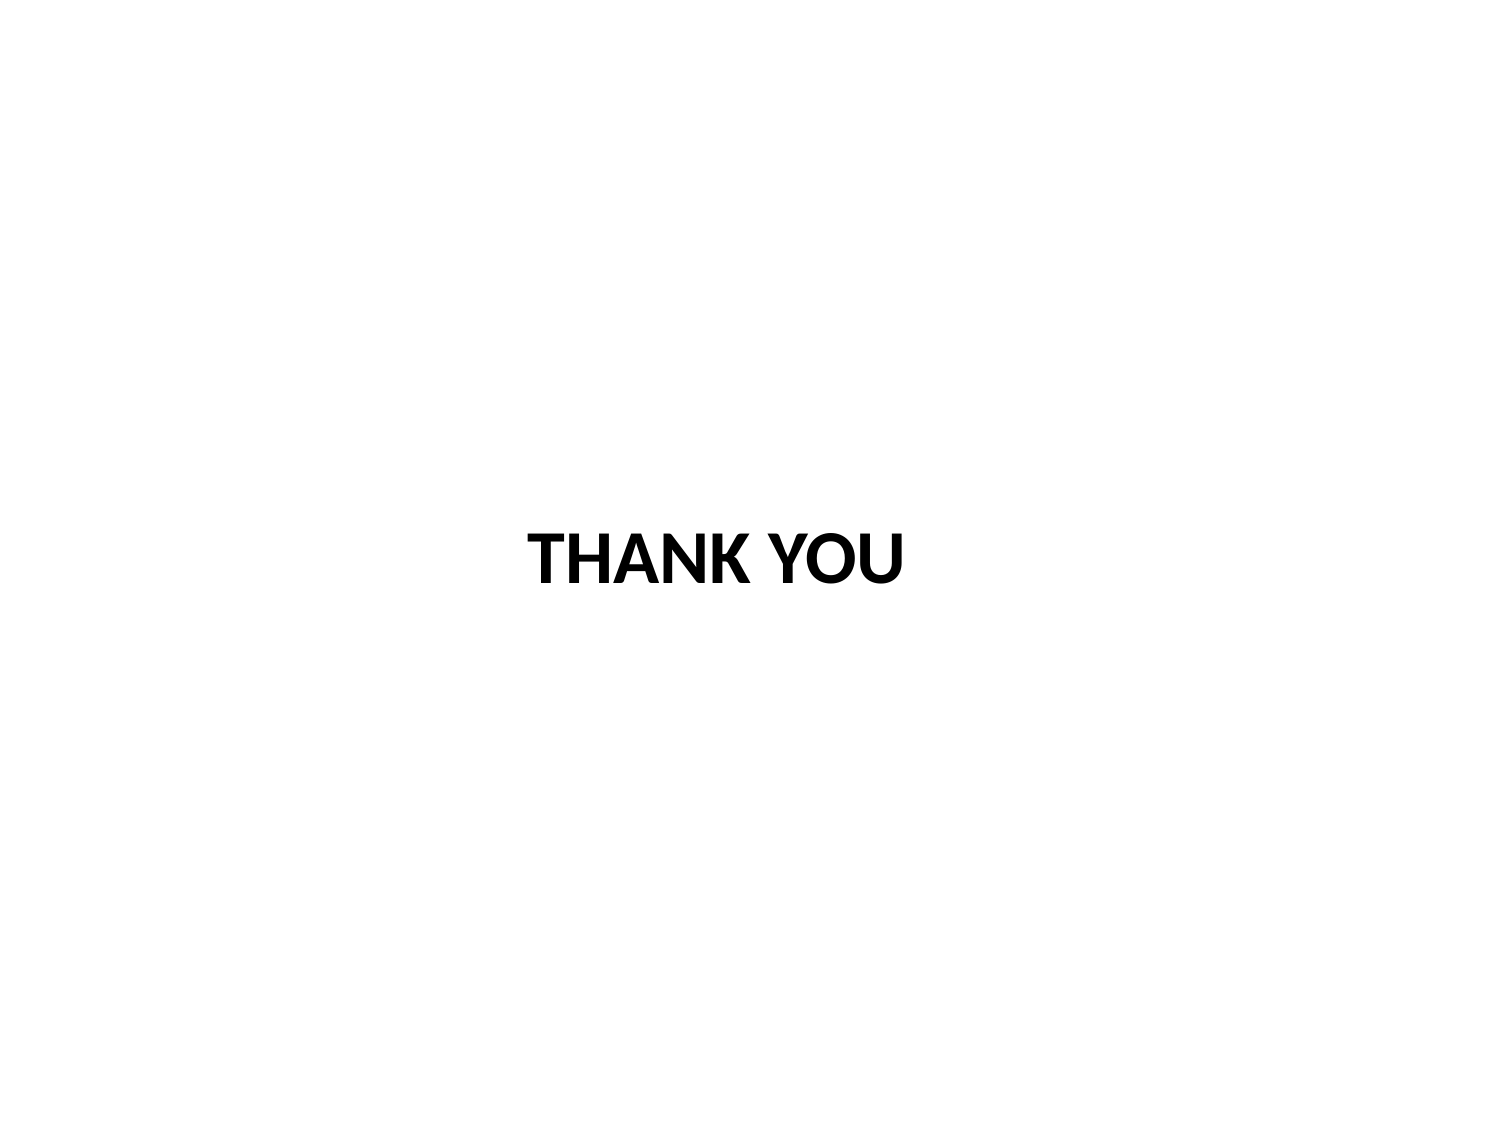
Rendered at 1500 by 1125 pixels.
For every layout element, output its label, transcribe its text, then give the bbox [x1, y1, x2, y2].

list THANK YOU [512, 500, 938, 663]
